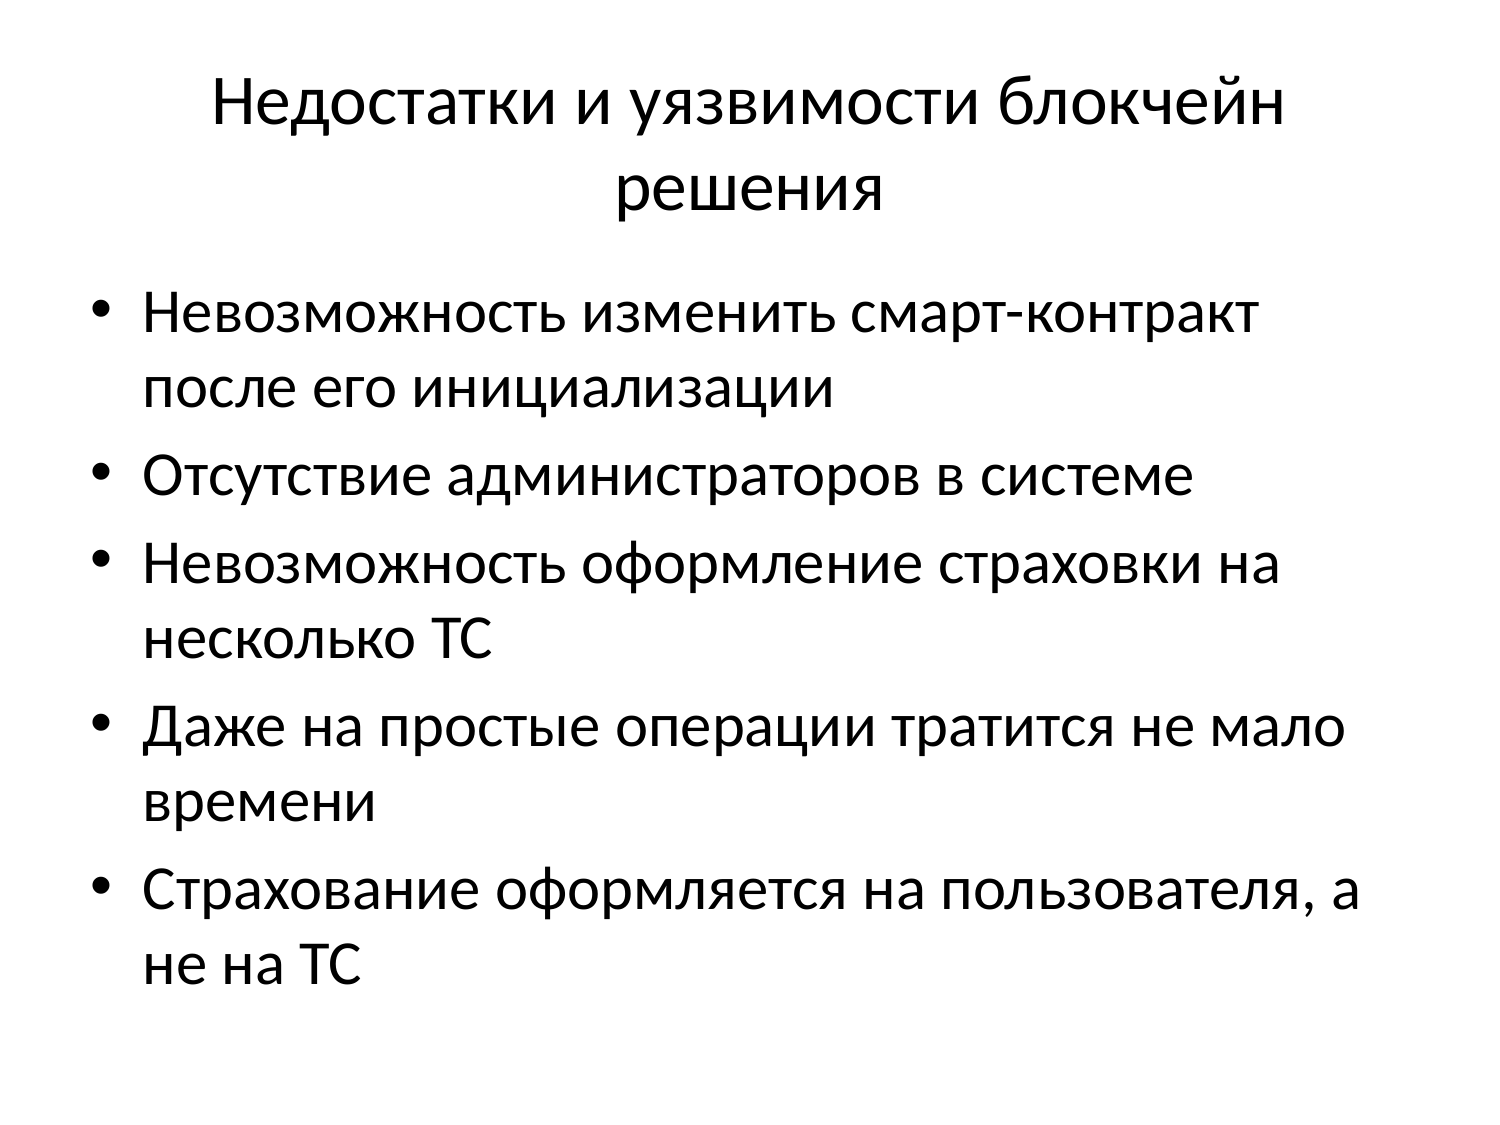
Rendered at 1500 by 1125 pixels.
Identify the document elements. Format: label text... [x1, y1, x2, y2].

title Недостатки и уязвимости блокчейн решения [75, 45, 1425, 233]
list Невозможность изменить смарт-контракт после его инициализации Отсутствие администраторов в системе Невозможность оформление страховки на несколько ТС Даже на простые операции тратится не мало времени Страхование оформляется на пользователя, а не на ТС [75, 262, 1425, 1005]
